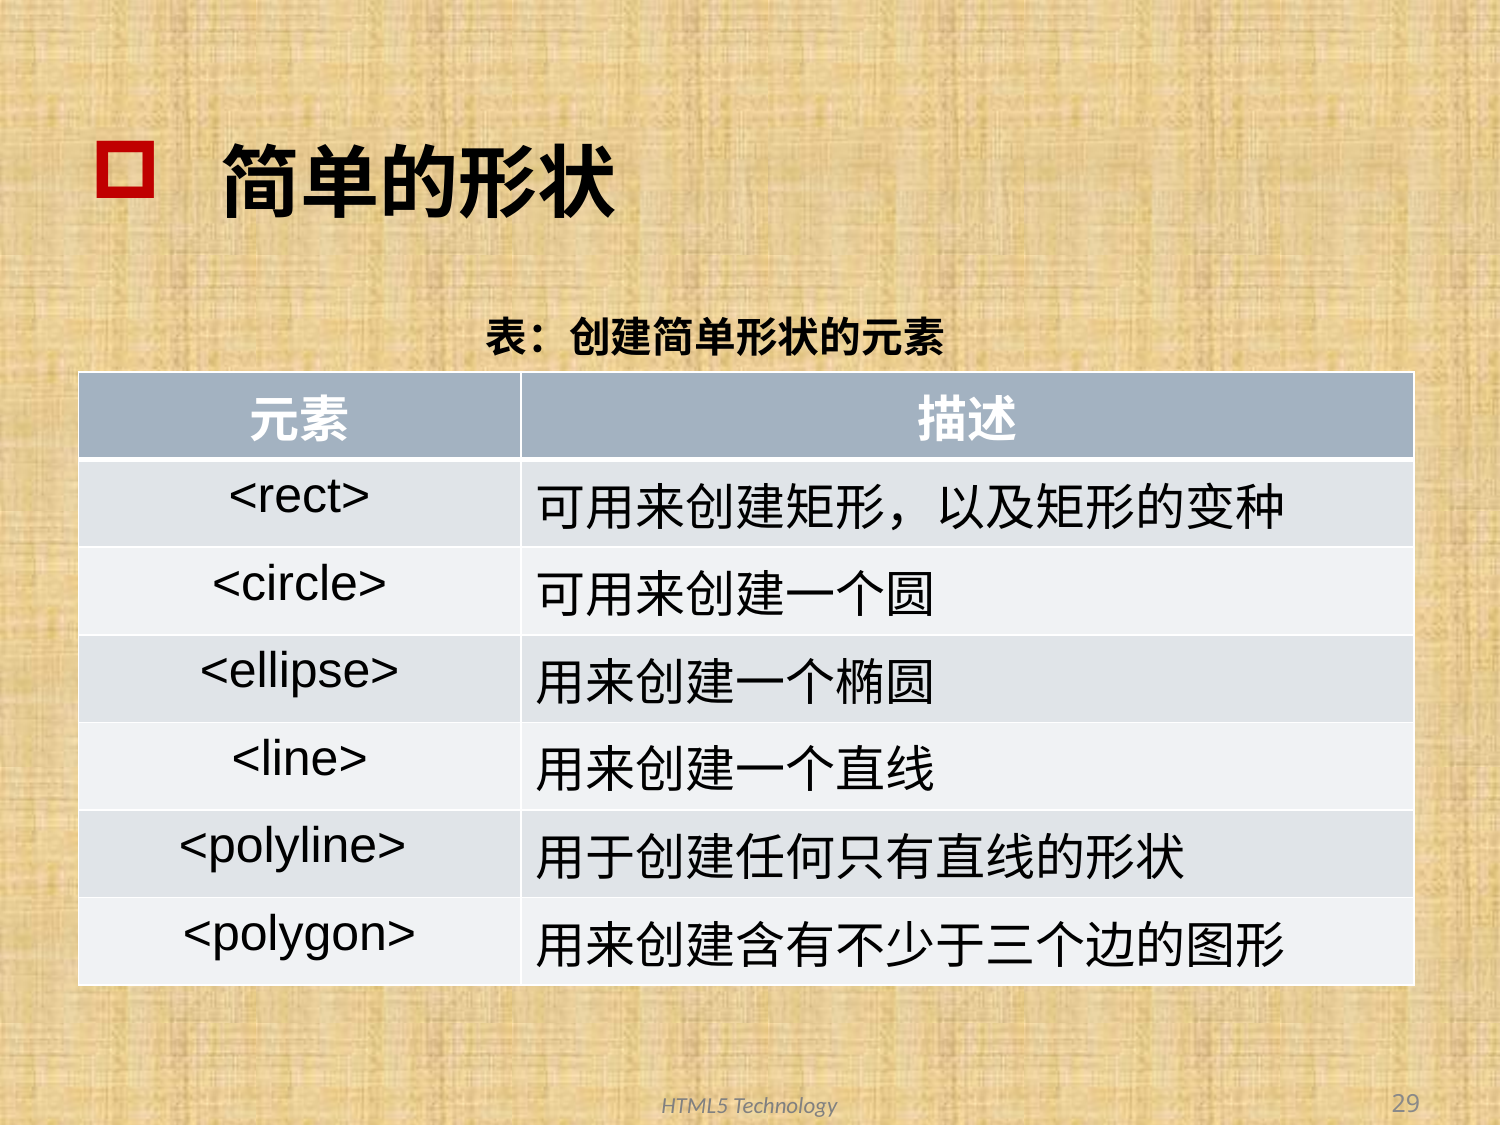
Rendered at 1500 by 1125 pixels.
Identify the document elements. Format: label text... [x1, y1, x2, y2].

table_cell 用来创建一个椭圆 [522, 636, 1413, 722]
table_cell <polyline> [79, 811, 520, 897]
footer HTML5 Technology [482, 1083, 1017, 1125]
table_header 元素 [79, 373, 520, 457]
table_cell <line> [79, 723, 520, 809]
table_cell <polygon> [79, 898, 520, 984]
title 简单的形状 [75, 124, 1388, 271]
table_cell <ellipse> [79, 636, 520, 722]
table_cell 用来创建含有不少于三个边的图形 [522, 898, 1413, 984]
table_cell <circle> [79, 548, 520, 634]
table_cell 用来创建一个直线 [522, 723, 1413, 809]
table_cell 用于创建任何只有直线的形状 [522, 811, 1413, 897]
picture [0, 0, 1500, 1125]
slide_number 29 [1097, 1082, 1436, 1125]
table_cell 可用来创建矩形，以及矩形的变种 [522, 462, 1413, 546]
table_cell 可用来创建一个圆 [522, 548, 1413, 634]
table_header 描述 [522, 373, 1413, 457]
text_box 表：创建简单形状的元素 [470, 303, 964, 368]
table_cell <rect> [79, 462, 520, 546]
